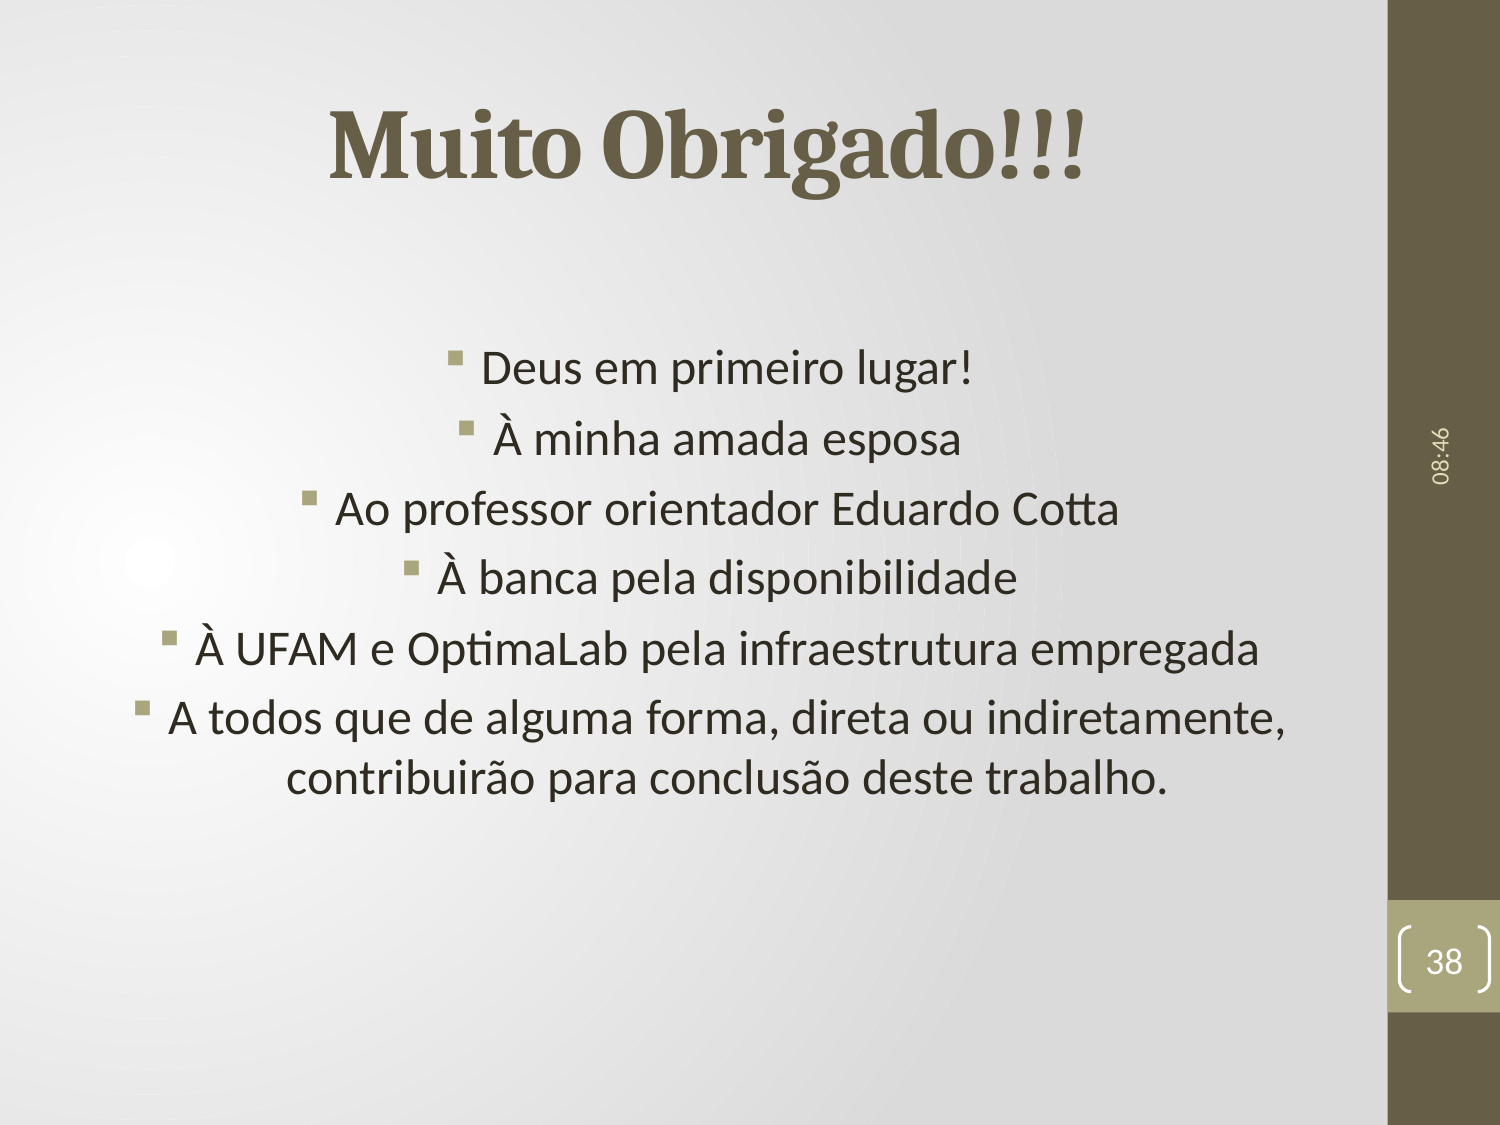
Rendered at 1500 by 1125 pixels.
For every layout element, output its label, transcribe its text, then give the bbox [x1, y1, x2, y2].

title Muito Obrigado!!! [75, 45, 1325, 233]
list Deus em primeiro lugar! À minha amada esposa Ao professor orientador Eduardo Cotta À banca pela disponibilidade À UFAM e OptimaLab pela infraestrutura empregada A todos que de alguma forma, direta ou indiretamente, contribuirão para conclusão deste trabalho. [75, 262, 1325, 1050]
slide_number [1408, 100, 1469, 501]
slide_number 38 [1397, 925, 1492, 994]
